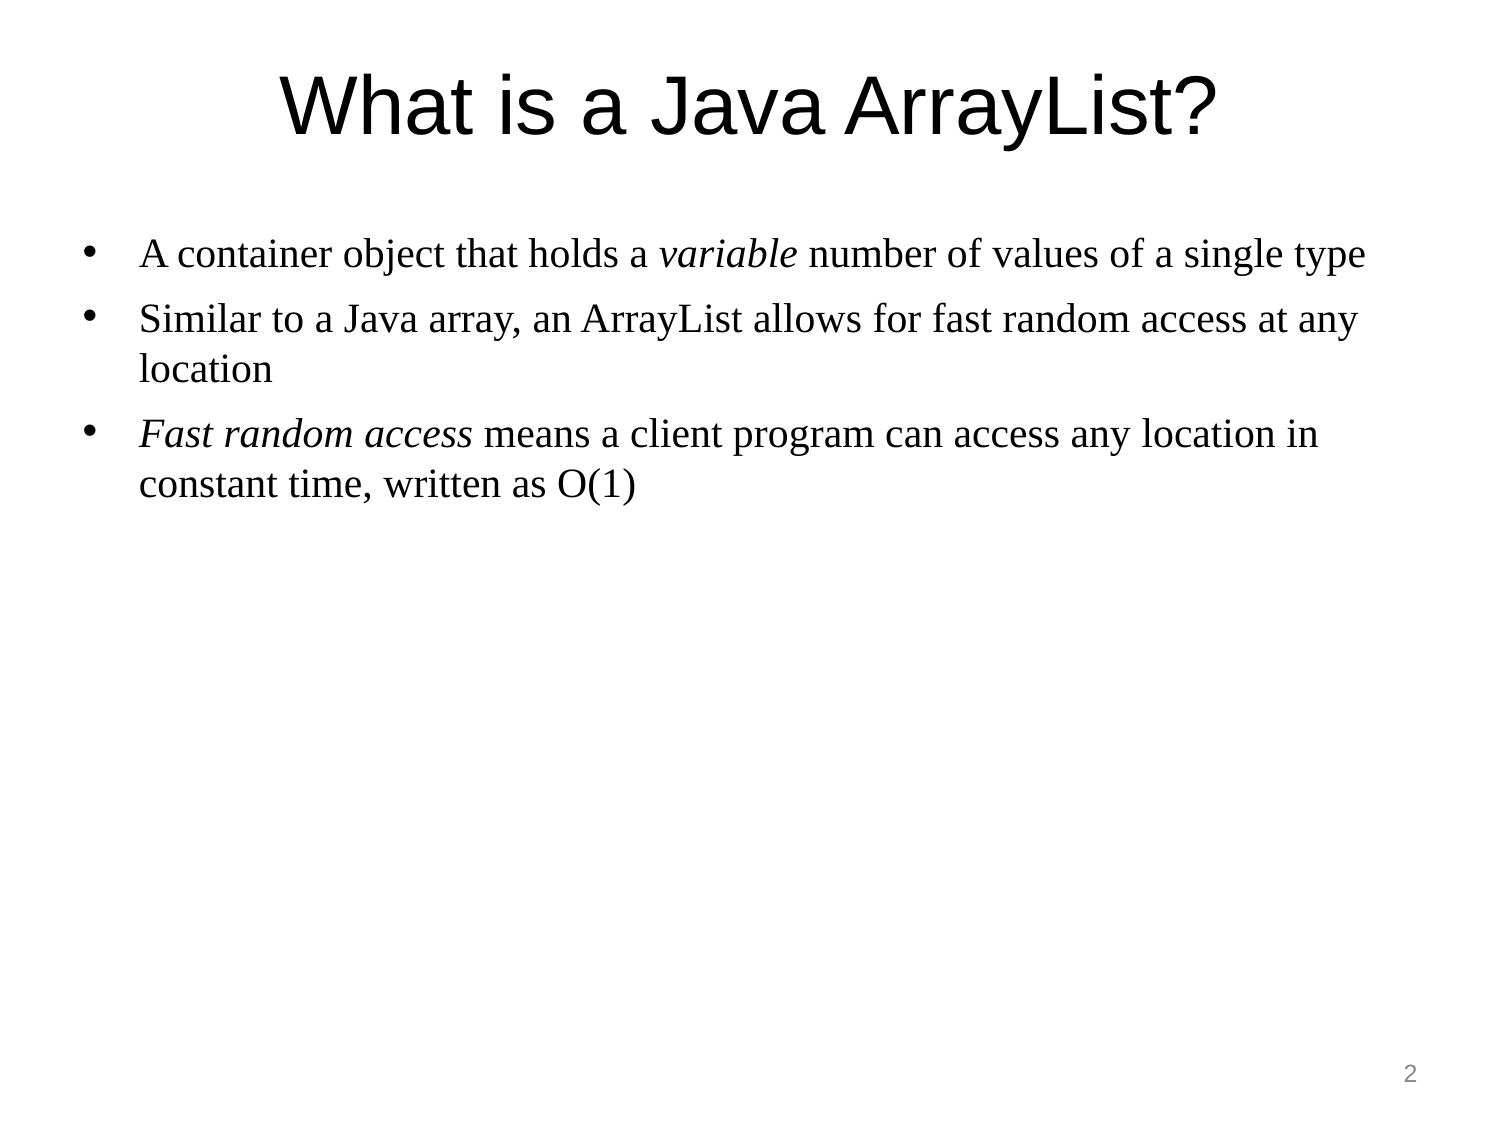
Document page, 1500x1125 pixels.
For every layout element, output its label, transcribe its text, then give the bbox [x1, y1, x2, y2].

slide_number 2 [1074, 1050, 1426, 1095]
title What is a Java ArrayList? [74, 14, 1426, 189]
list A container object that holds a variable number of values of a single type Similar to a Java array, an ArrayList allows for fast random access at any location Fast random access means a client program can access any location in constant time, written as O(1) [74, 217, 1426, 990]
